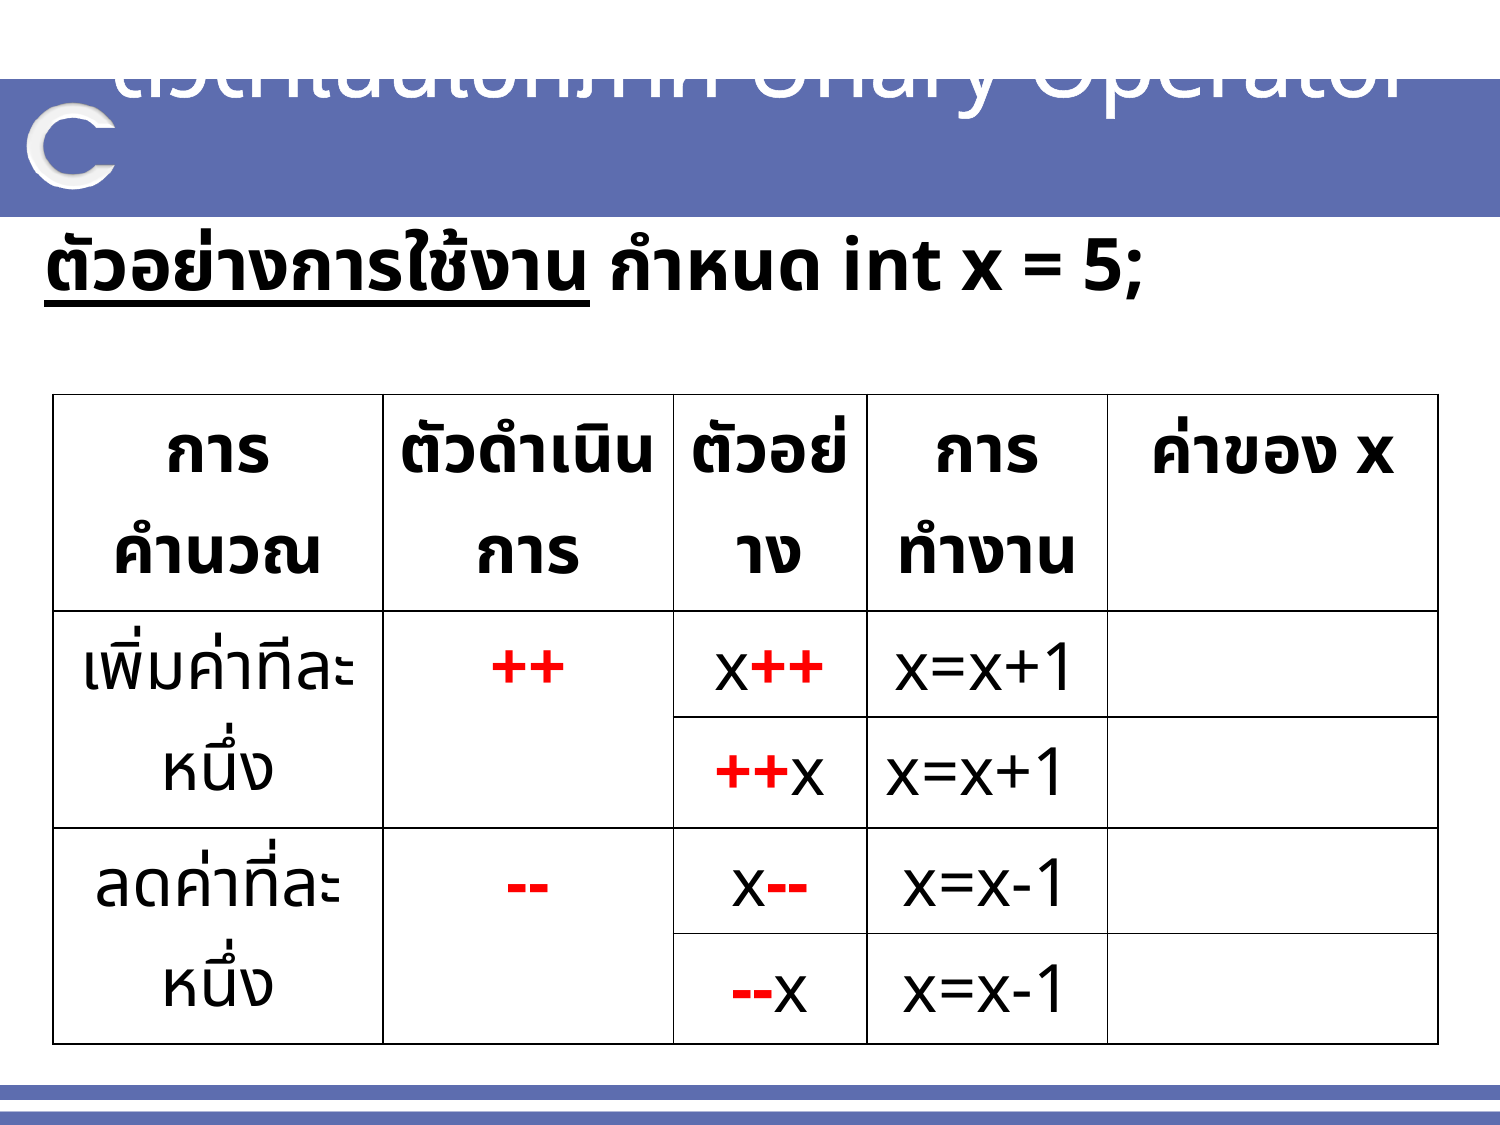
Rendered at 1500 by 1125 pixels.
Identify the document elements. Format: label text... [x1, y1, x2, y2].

table_cell ++ [384, 612, 673, 827]
table_cell x=x-1 [868, 934, 1107, 1043]
table_cell [1108, 829, 1437, 933]
table_header ค่าของ x [1108, 395, 1437, 610]
table_cell ลดค่าที่ละหนึ่ง [54, 829, 382, 1043]
table_header การคำนวณ [54, 395, 382, 610]
table_cell x=x-1 [868, 829, 1107, 933]
table_cell x=x+1 [868, 718, 1107, 827]
text_box ตัวอย่างการใช้งาน กำหนด int x = 5; [29, 184, 1380, 338]
table_cell x=x+1 [868, 612, 1107, 716]
table_cell --x [674, 934, 866, 1043]
table_cell -- [384, 829, 673, 1043]
table_header การทำงาน [868, 395, 1107, 610]
table_cell [1108, 934, 1437, 1043]
table_cell x++ [674, 612, 866, 716]
table_cell x-- [674, 829, 866, 933]
table_header ตัวอย่าง [674, 395, 866, 610]
table_cell [1108, 612, 1437, 716]
table_cell เพิ่มค่าทีละหนึ่ง [54, 612, 382, 827]
table_cell ++x [674, 718, 866, 827]
table_header ตัวดำเนินการ [384, 395, 673, 610]
picture [0, 0, 1500, 1125]
table_cell [1108, 718, 1437, 827]
title ตัวดำเนินเอกภาค Unary Operator [88, 0, 1439, 138]
